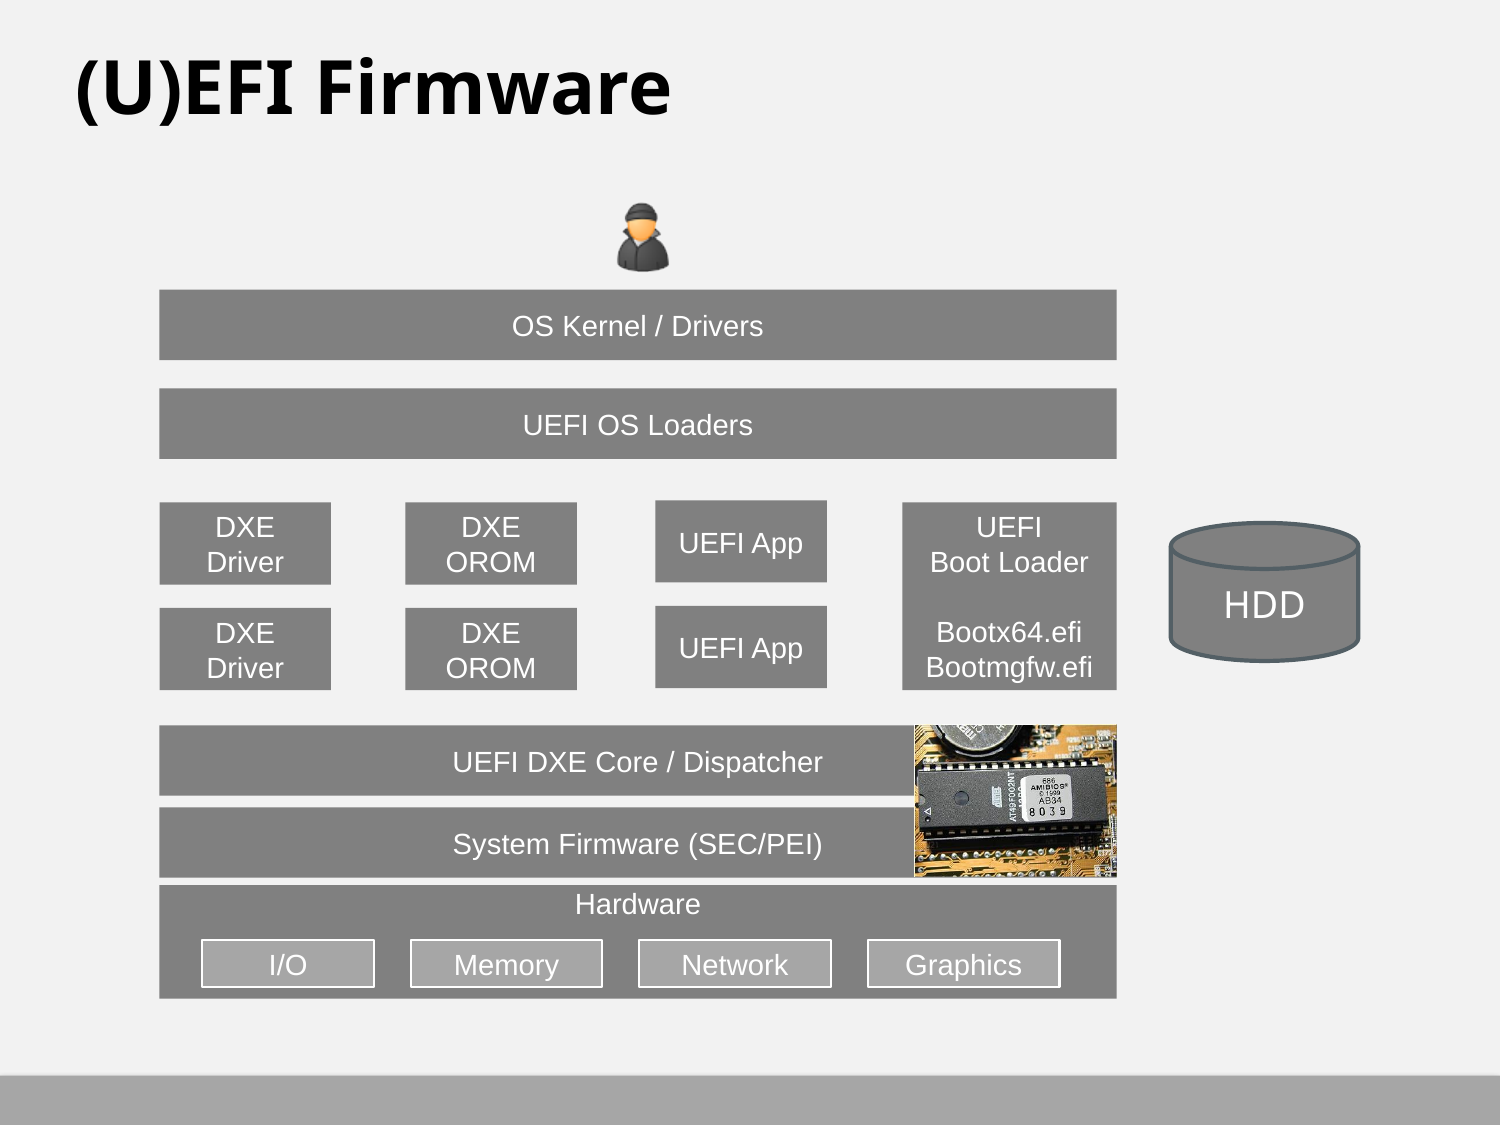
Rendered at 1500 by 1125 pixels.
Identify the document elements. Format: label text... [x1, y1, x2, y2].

text_box HDD [1168, 520, 1361, 664]
title (U)EFI Firmware [75, 40, 1425, 203]
picture [605, 199, 682, 276]
picture [914, 724, 1117, 877]
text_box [157, 289, 1120, 999]
